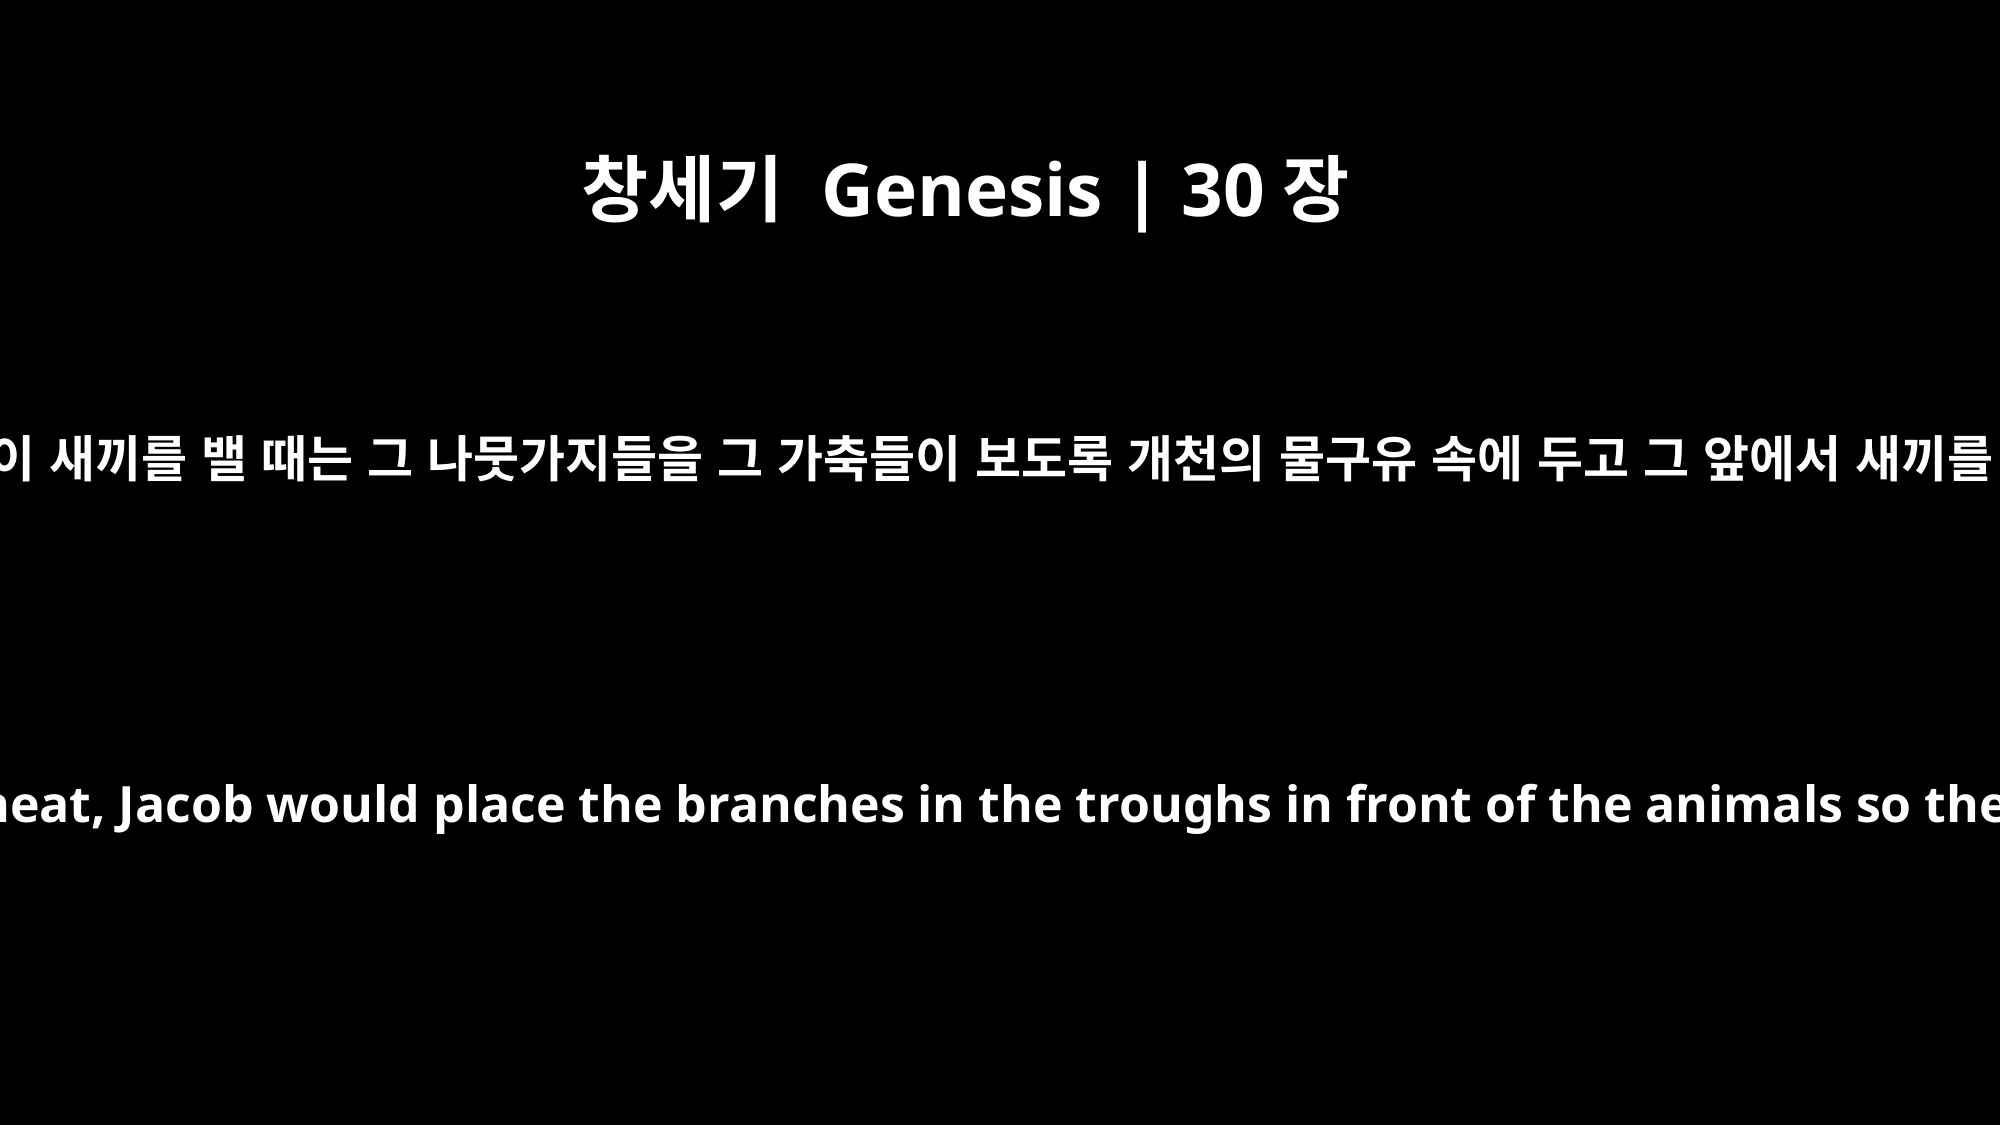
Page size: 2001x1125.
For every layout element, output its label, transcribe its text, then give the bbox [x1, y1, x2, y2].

text_box 41 야곱은 튼튼한 가축들이 새끼를 밸 때는 그 나뭇가지들을 그 가축들이 보도록 개천의 물구유 속에 두고 그 앞에서 새끼를 배도록 했습니다. [0, 359, 2000, 495]
text_box 창세기 Genesis | 30장 [566, 136, 1365, 239]
text_box Whenever the stronger females were in heat, Jacob would place the branches in the troughs in front of the animals so they would mate near the branches, [0, 764, 2000, 840]
